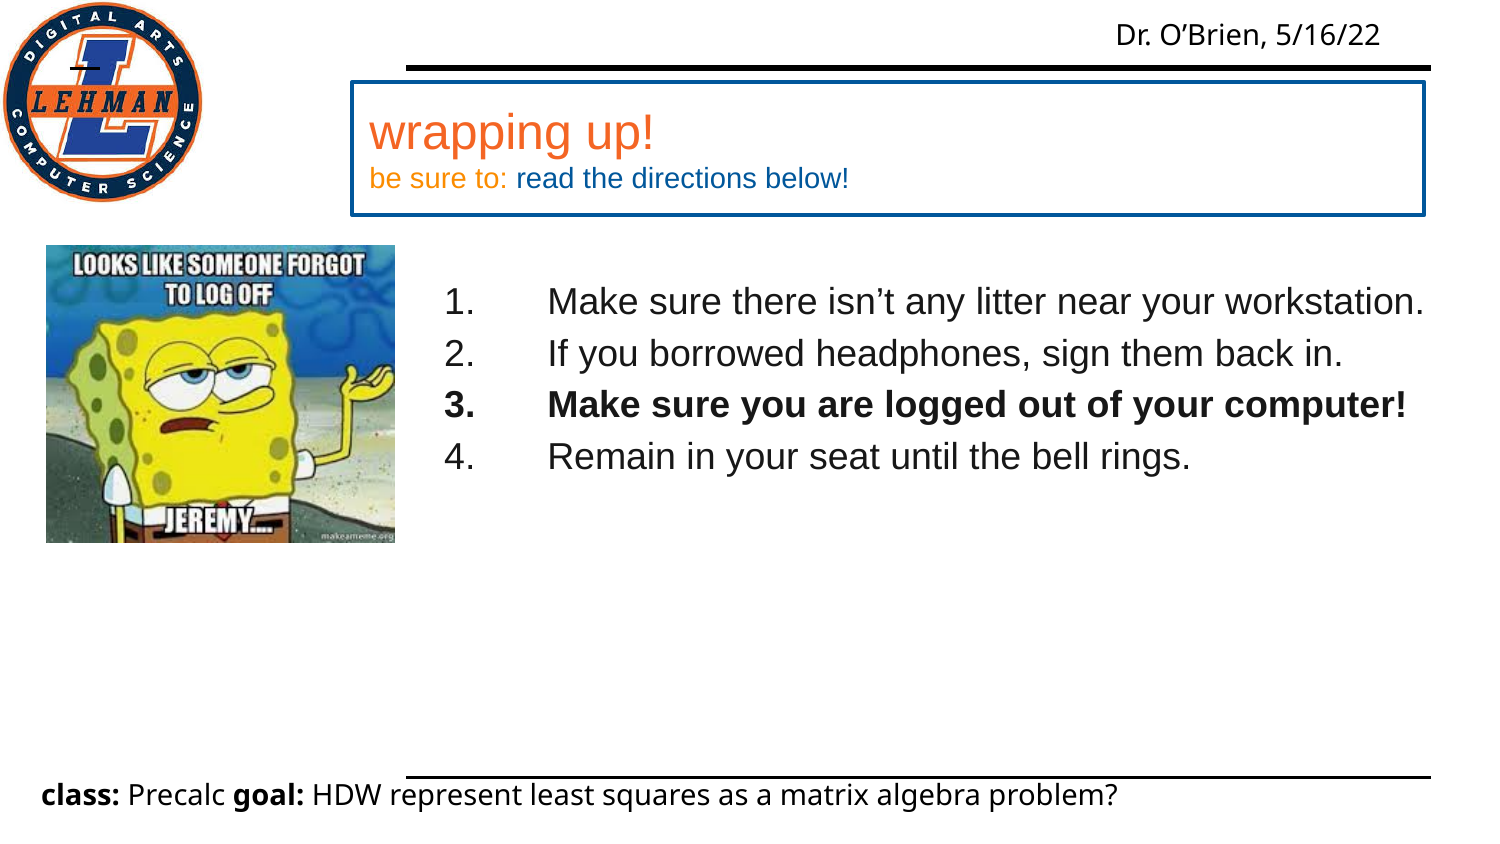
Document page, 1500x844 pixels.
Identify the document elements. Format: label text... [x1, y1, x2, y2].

picture [45, 245, 396, 543]
text_box Make sure there isn’t any litter near your workstation. If you borrowed headphones, sign them back in. Make sure you are logged out of your computer! Remain in your seat until the bell rings. [404, 230, 1500, 633]
picture [0, 0, 204, 204]
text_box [351, 81, 1425, 216]
